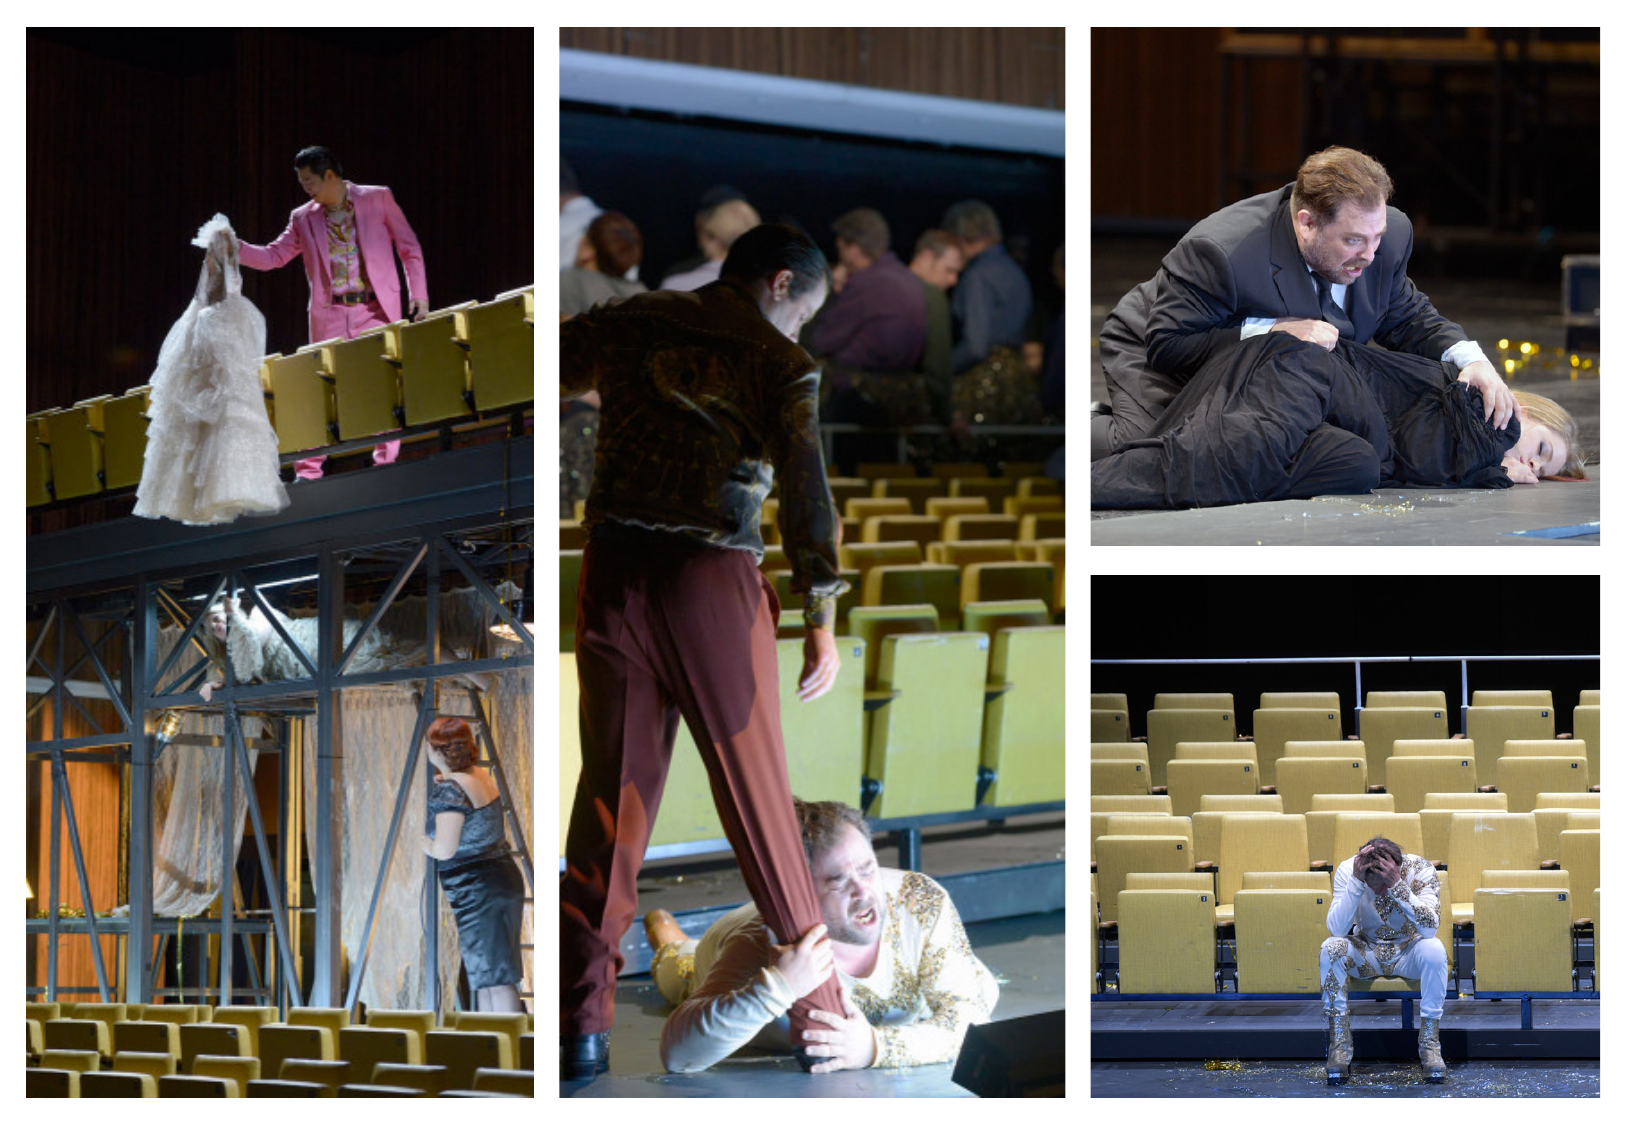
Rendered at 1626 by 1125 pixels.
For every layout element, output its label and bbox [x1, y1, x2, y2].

picture [26, 27, 534, 1098]
picture [1090, 575, 1601, 1098]
picture [559, 27, 1066, 1098]
picture [1090, 27, 1601, 546]
